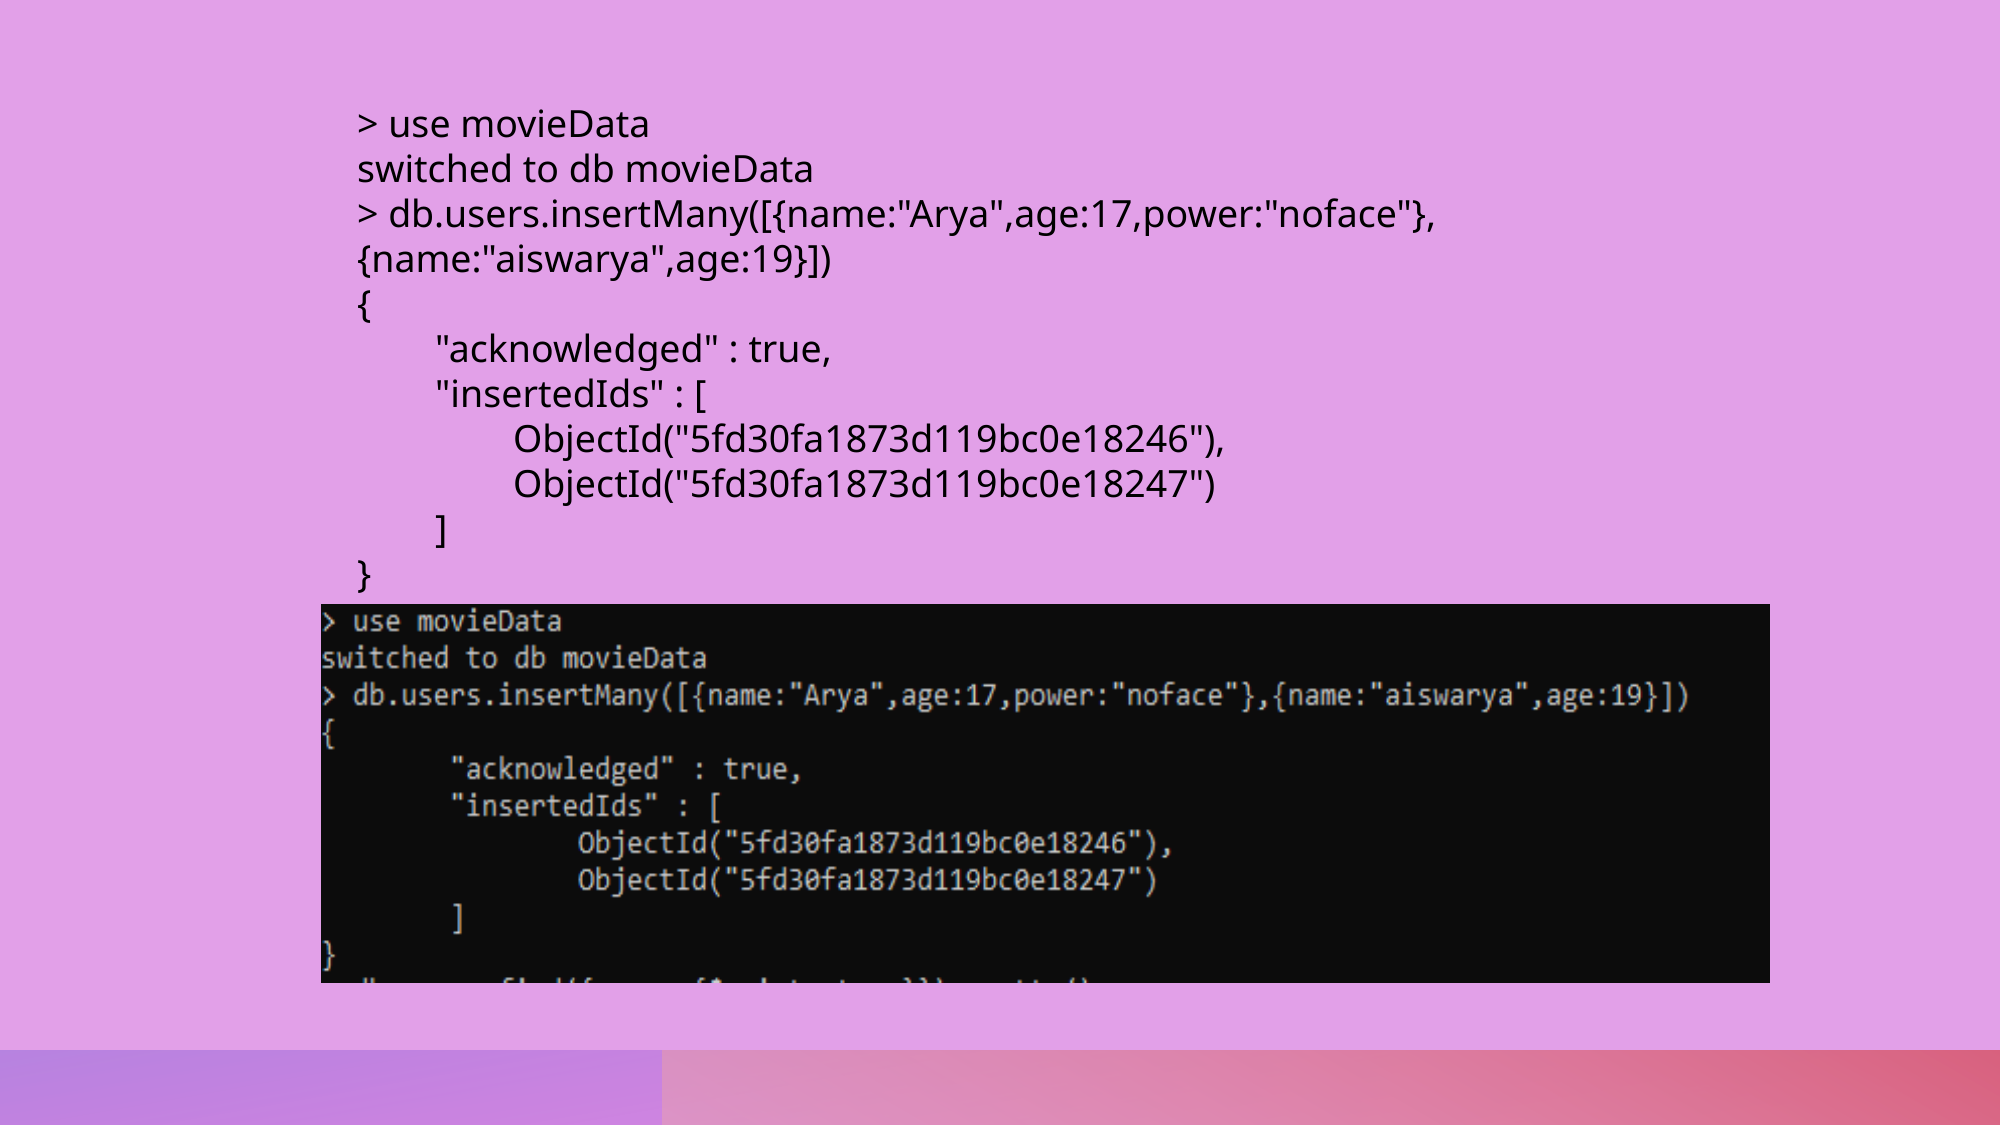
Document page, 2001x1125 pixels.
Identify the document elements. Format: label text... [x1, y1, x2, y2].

text_box > use movieData switched to db movieData > db.users.insertMany([{name:"Arya",age:17,power:"noface"},{name:"aiswarya",age:19}]) { "acknowledged" : true, "insertedIds" : [ ObjectId("5fd30fa1873d119bc0e18246"), ObjectId("5fd30fa1873d119bc0e18247") ] } [342, 92, 1706, 603]
picture [321, 604, 1770, 983]
